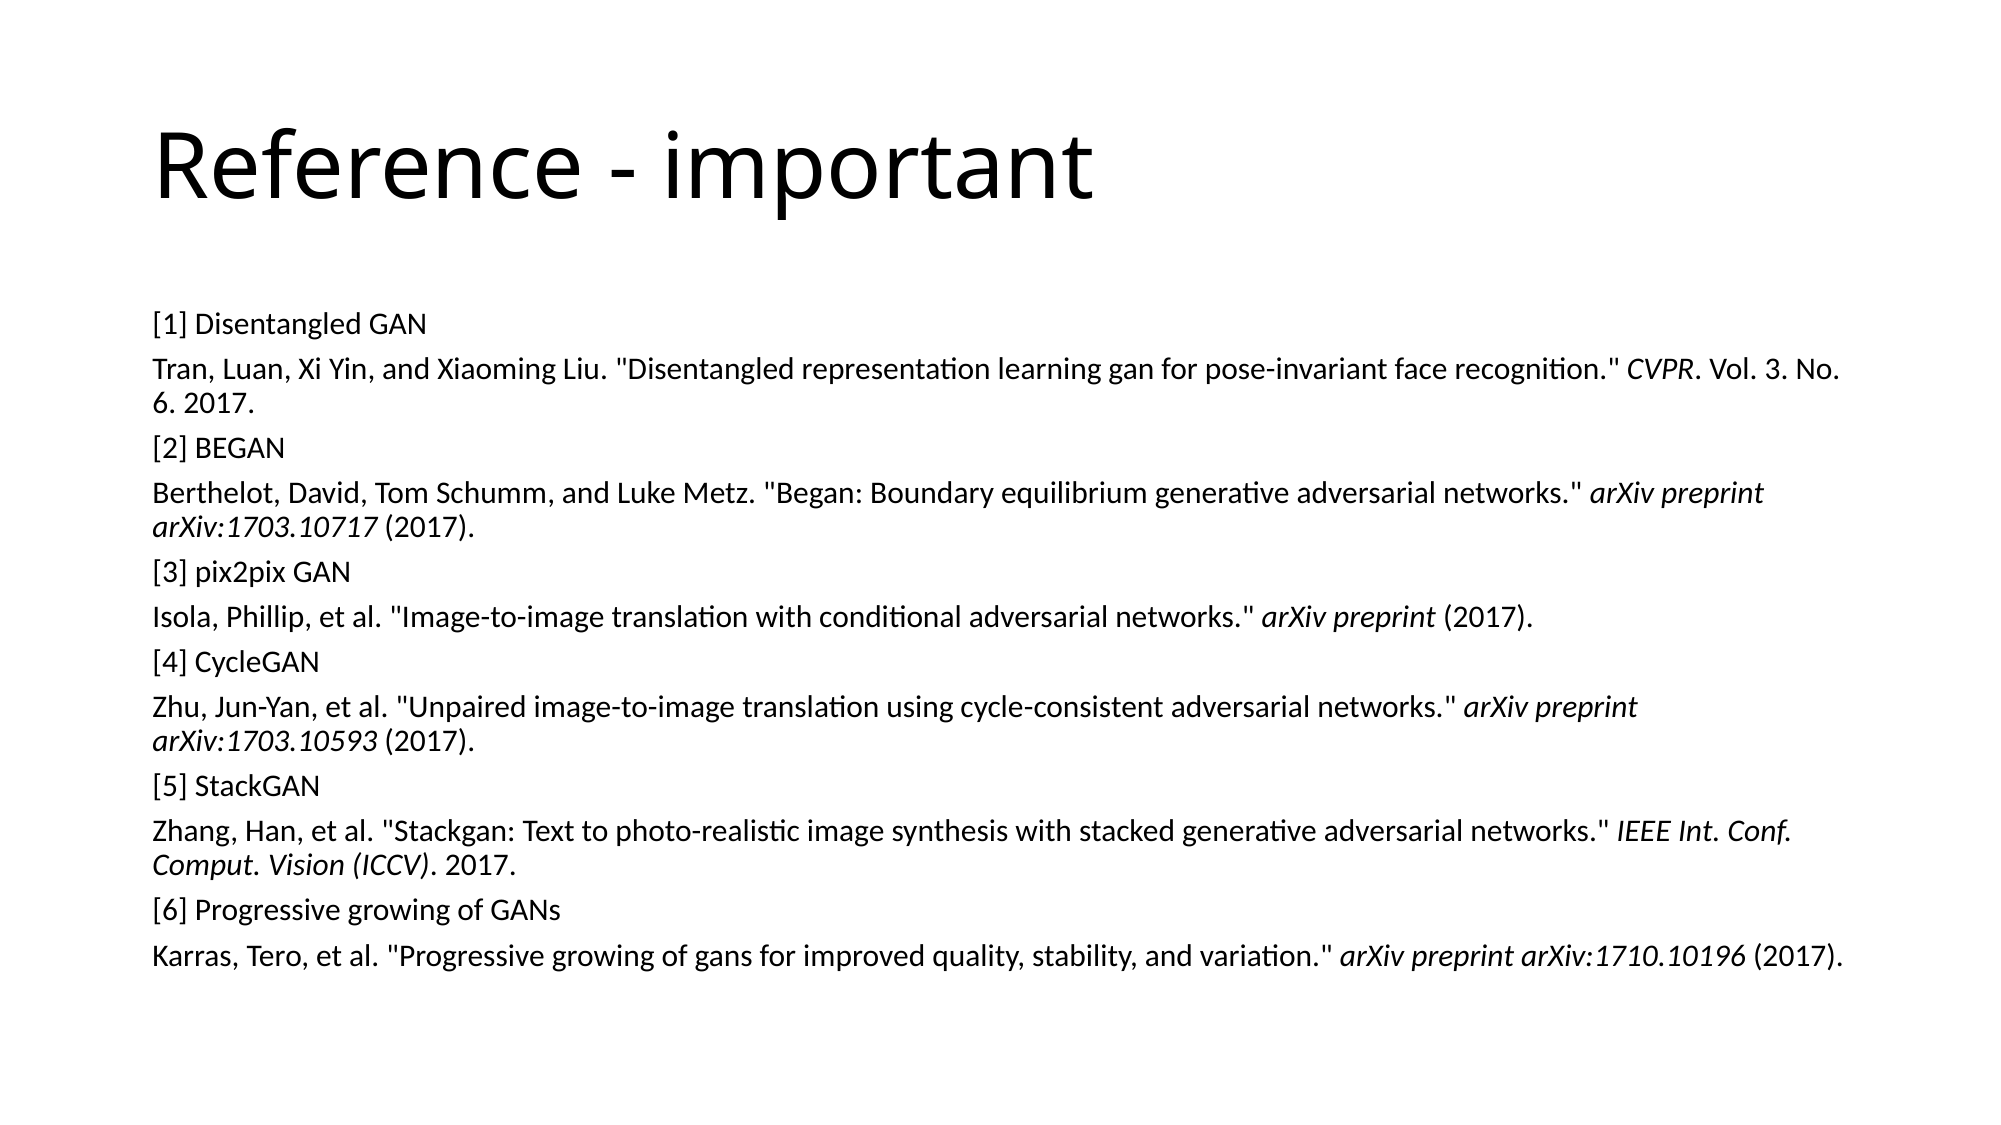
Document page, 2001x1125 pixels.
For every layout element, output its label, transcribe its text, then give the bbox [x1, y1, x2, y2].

list [1] Disentangled GAN Tran, Luan, Xi Yin, and Xiaoming Liu. "Disentangled representation learning gan for pose-invariant face recognition." CVPR. Vol. 3. No. 6. 2017. [2] BEGAN Berthelot, David, Tom Schumm, and Luke Metz. "Began: Boundary equilibrium generative adversarial networks." arXiv preprint arXiv:1703.10717 (2017). [3] pix2pix GAN Isola, Phillip, et al. "Image-to-image translation with conditional adversarial networks." arXiv preprint (2017). [4] CycleGAN Zhu, Jun-Yan, et al. "Unpaired image-to-image translation using cycle-consistent adversarial networks." arXiv preprint arXiv:1703.10593 (2017). [5] StackGAN Zhang, Han, et al. "Stackgan: Text to photo-realistic image synthesis with stacked generative adversarial networks." IEEE Int. Conf. Comput. Vision (ICCV). 2017. [6] Progressive growing of GANs Karras, Tero, et al. "Progressive growing of gans for improved quality, stability, and variation." arXiv preprint arXiv:1710.10196 (2017). [137, 299, 1863, 1014]
title Reference - important [137, 59, 1863, 278]
